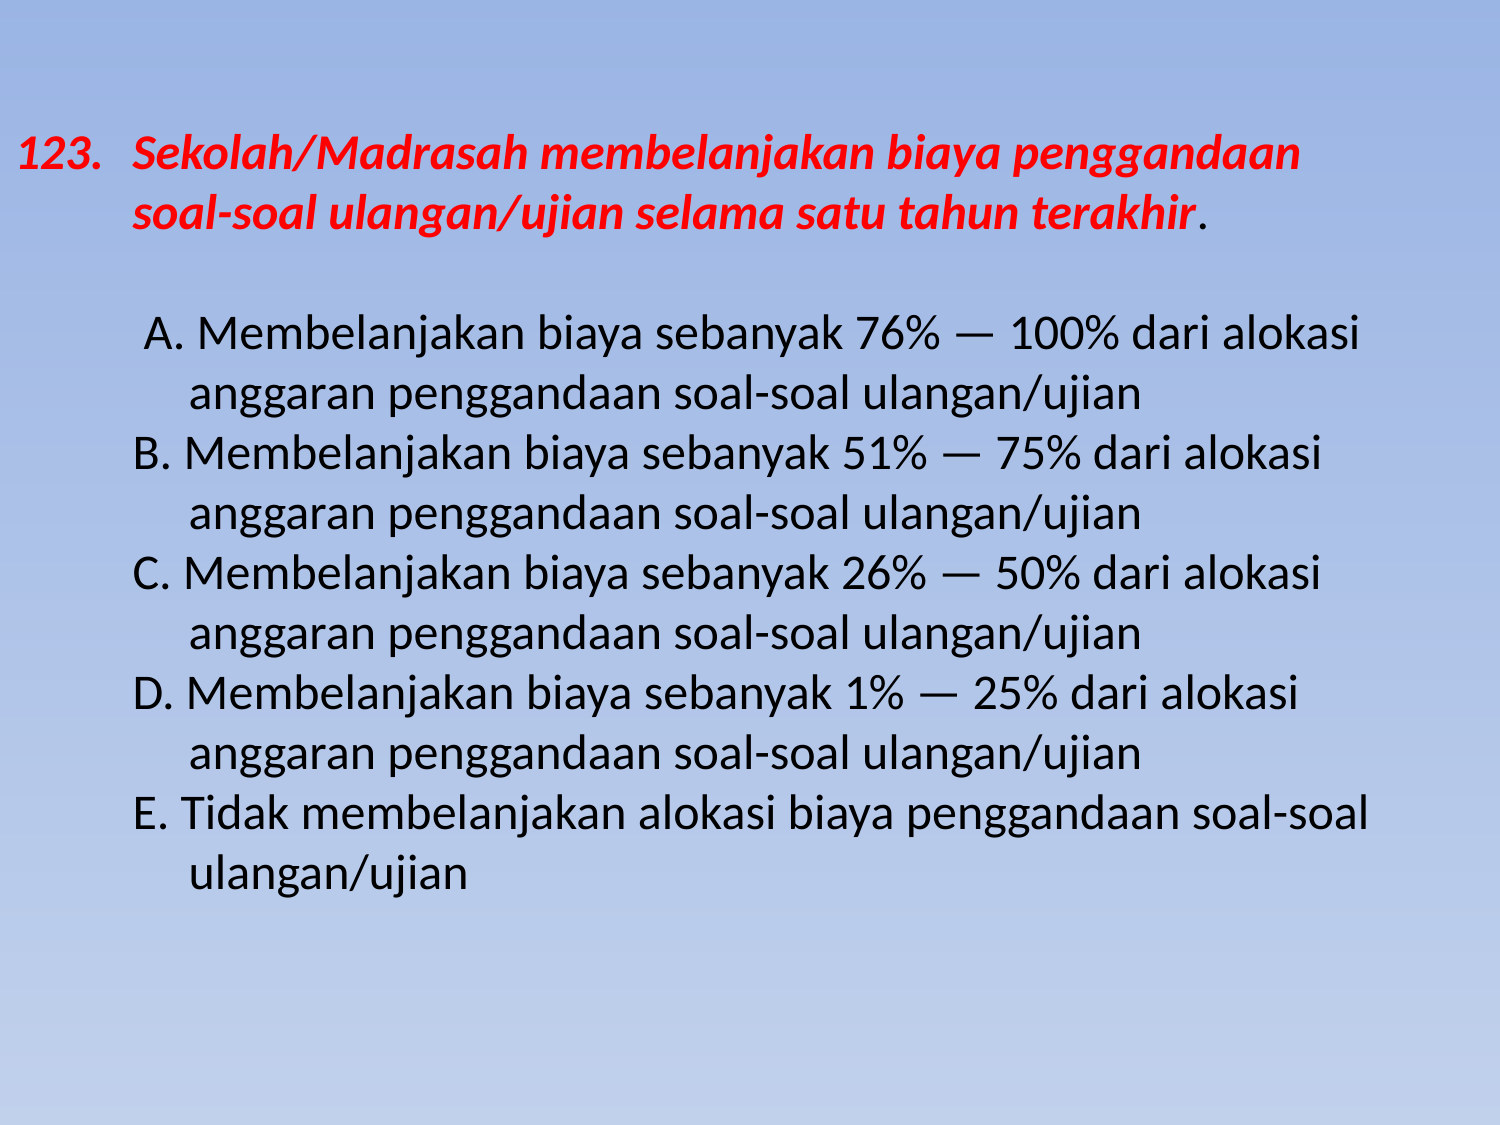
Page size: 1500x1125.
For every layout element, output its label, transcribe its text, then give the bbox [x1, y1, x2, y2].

text_box 123. Sekolah/Madrasah membelanjakan biaya penggandaan soal-soal ulangan/ujian selama satu tahun terakhir. A. Membelanjakan biaya sebanyak 76% — 100% dari alokasi anggaran penggandaan soal-soal ulangan/ujian B. Membelanjakan biaya sebanyak 51% — 75% dari alokasi anggaran penggandaan soal-soal ulangan/ujian C. Membelanjakan biaya sebanyak 26% — 50% dari alokasi anggaran penggandaan soal-soal ulangan/ujian D. Membelanjakan biaya sebanyak 1% — 25% dari alokasi anggaran penggandaan soal-soal ulangan/ujian E. Tidak membelanjakan alokasi biaya penggandaan soal-soal ulangan/ujian [0, 112, 1425, 908]
